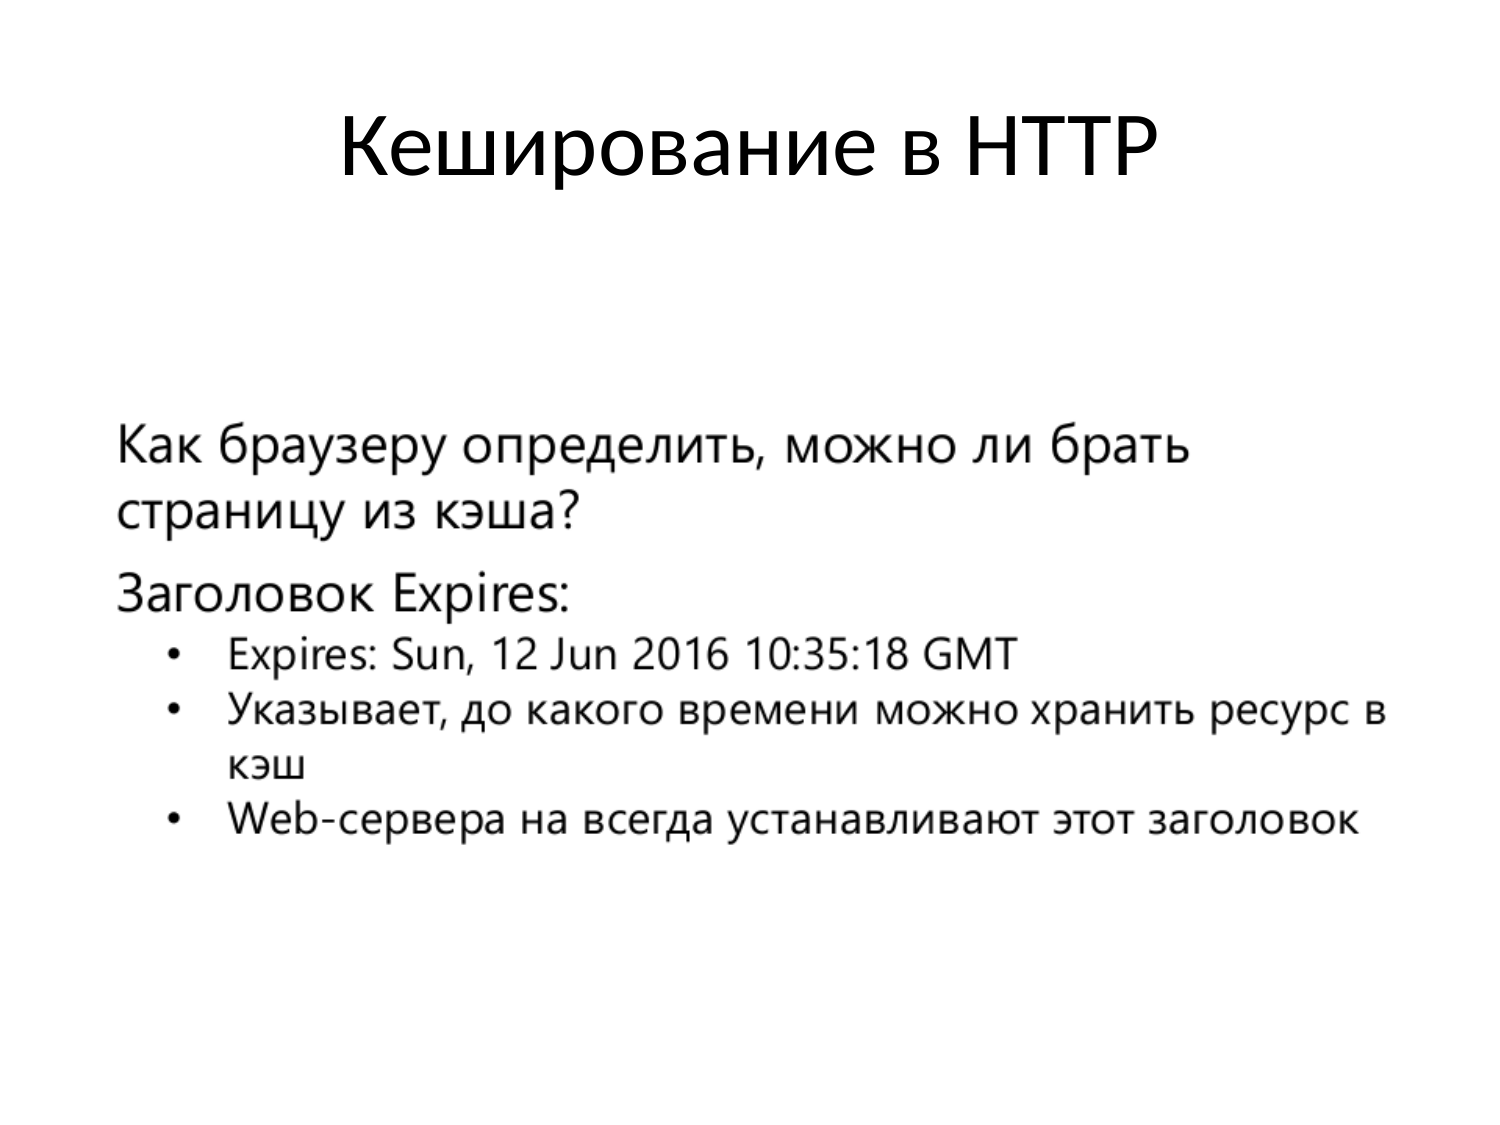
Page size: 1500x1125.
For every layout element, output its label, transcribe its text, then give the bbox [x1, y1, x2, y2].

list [77, 372, 1423, 895]
title Кеширование в HTTP [75, 45, 1425, 233]
